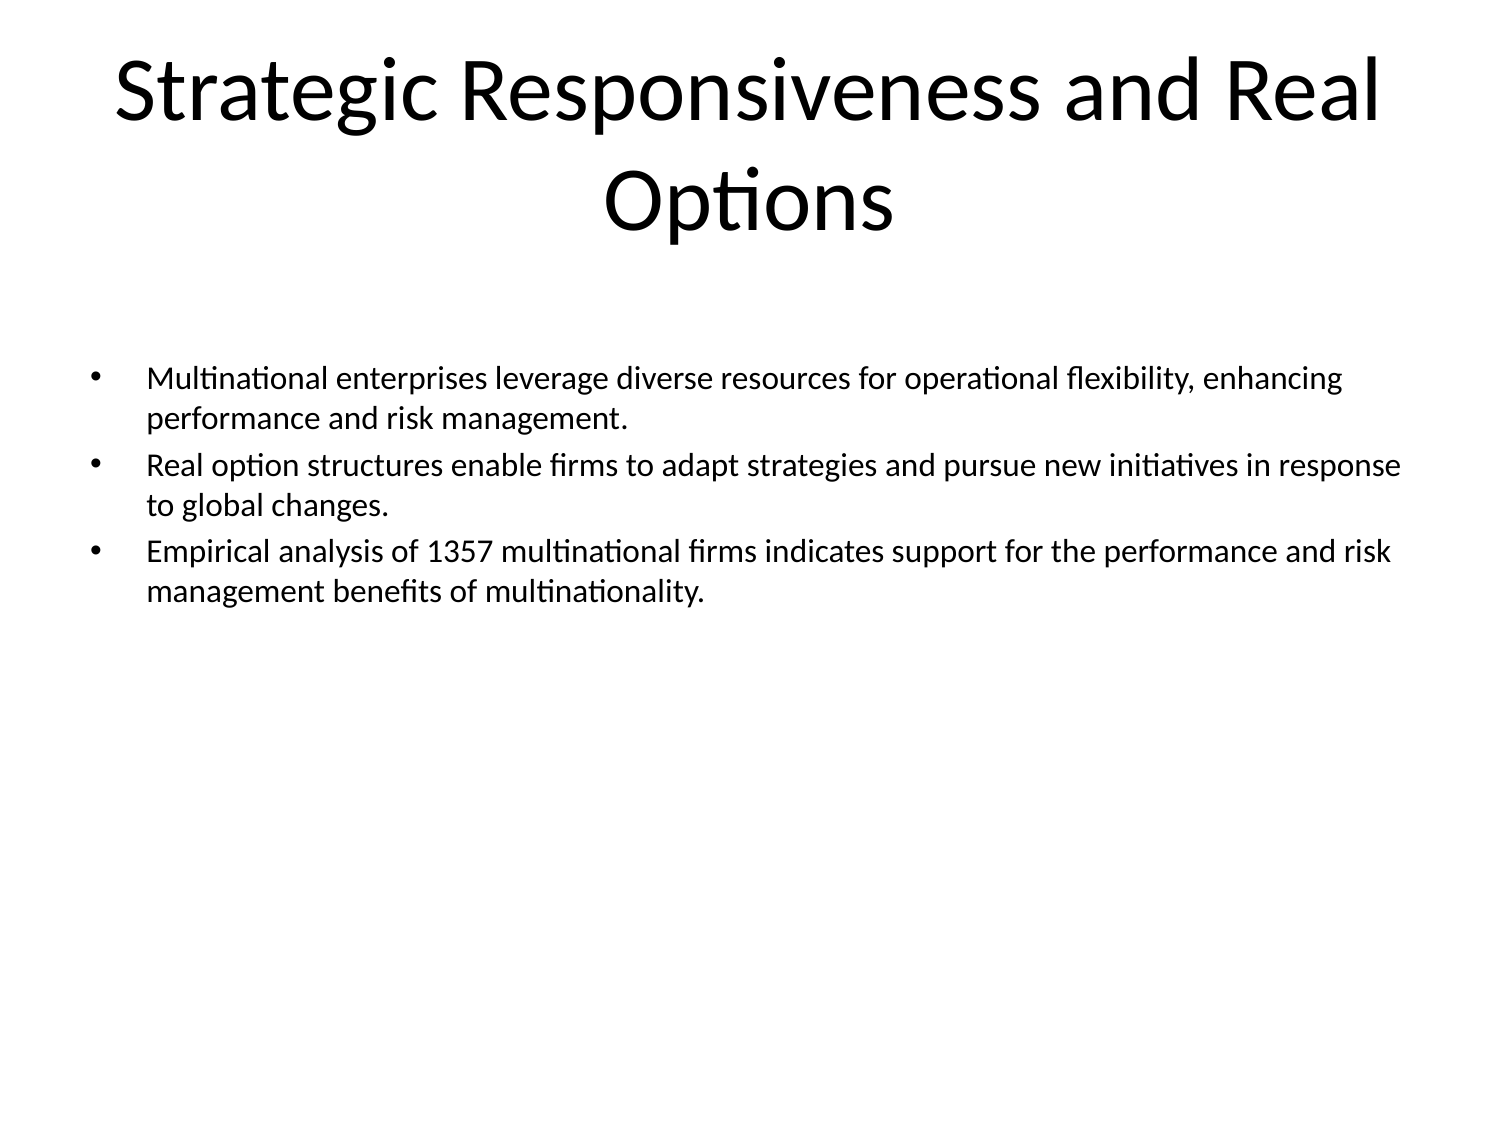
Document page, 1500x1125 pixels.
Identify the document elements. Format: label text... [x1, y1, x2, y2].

title Strategic Responsiveness and Real Options [75, 45, 1425, 233]
list Multinational enterprises leverage diverse resources for operational flexibility, enhancing performance and risk management. Real option structures enable firms to adapt strategies and pursue new initiatives in response to global changes. Empirical analysis of 1357 multinational firms indicates support for the performance and risk management benefits of multinationality. [75, 262, 1425, 1005]
